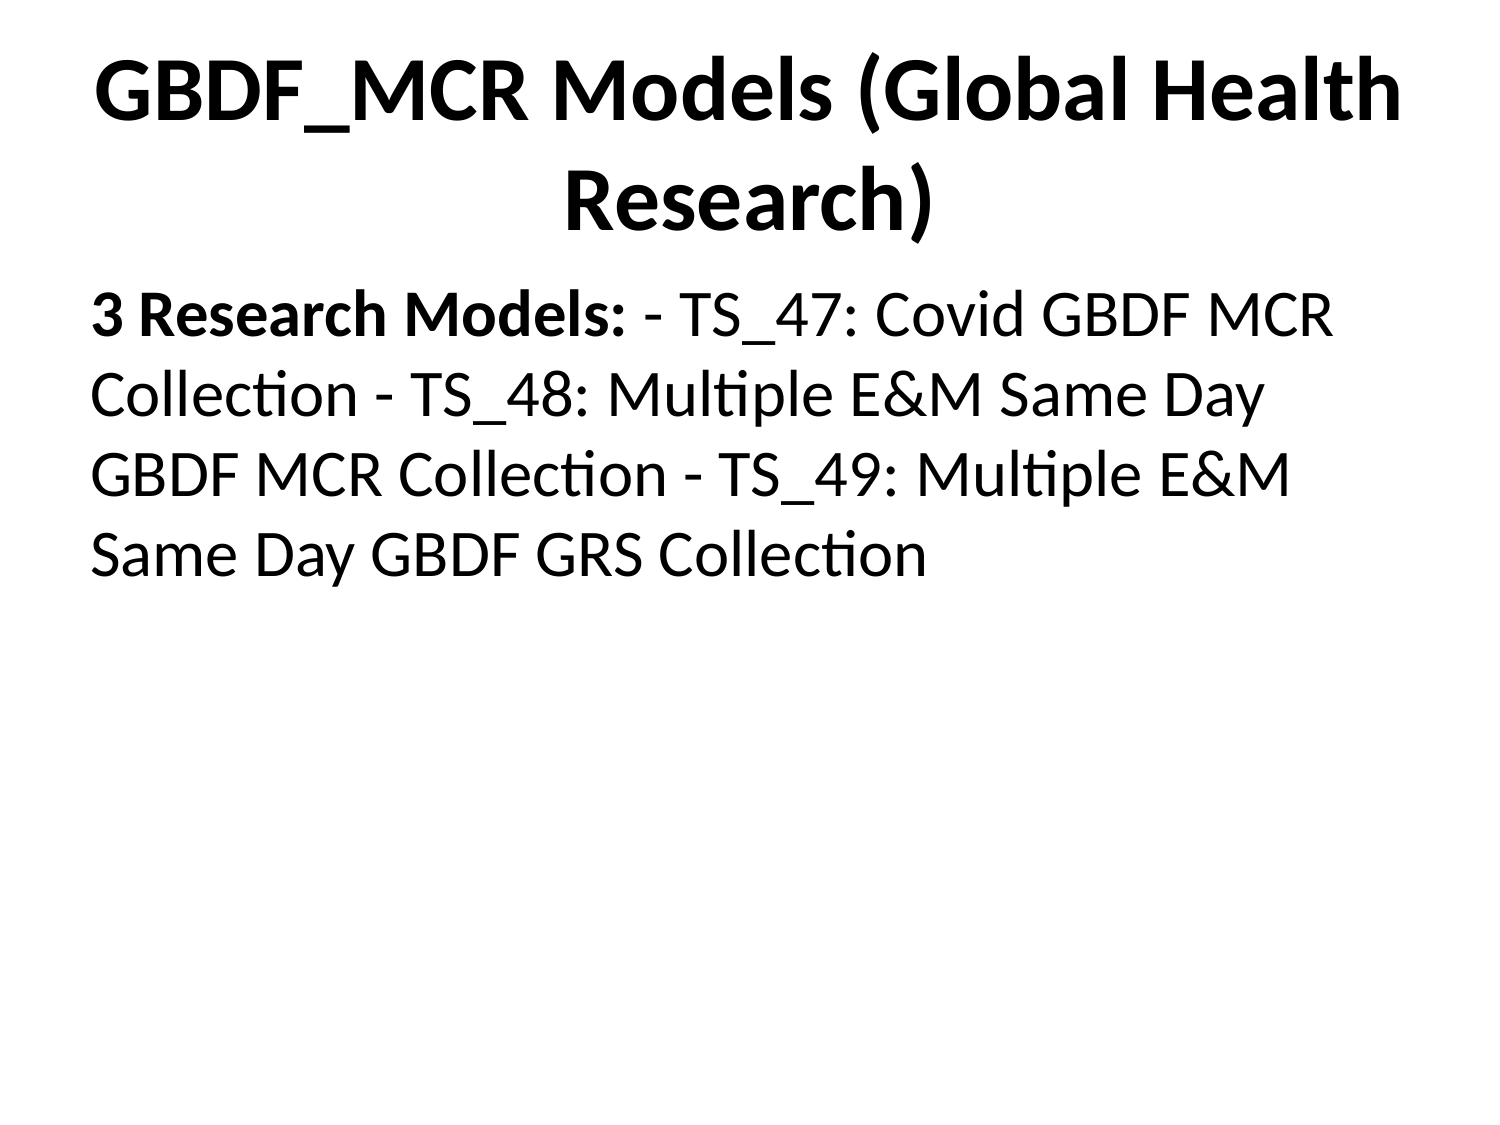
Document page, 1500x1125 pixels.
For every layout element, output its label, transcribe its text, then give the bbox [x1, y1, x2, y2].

title GBDF_MCR Models (Global Health Research) [75, 45, 1425, 233]
list 3 Research Models: - TS_47: Covid GBDF MCR Collection - TS_48: Multiple E&M Same Day GBDF MCR Collection - TS_49: Multiple E&M Same Day GBDF GRS Collection [75, 262, 1425, 1005]
